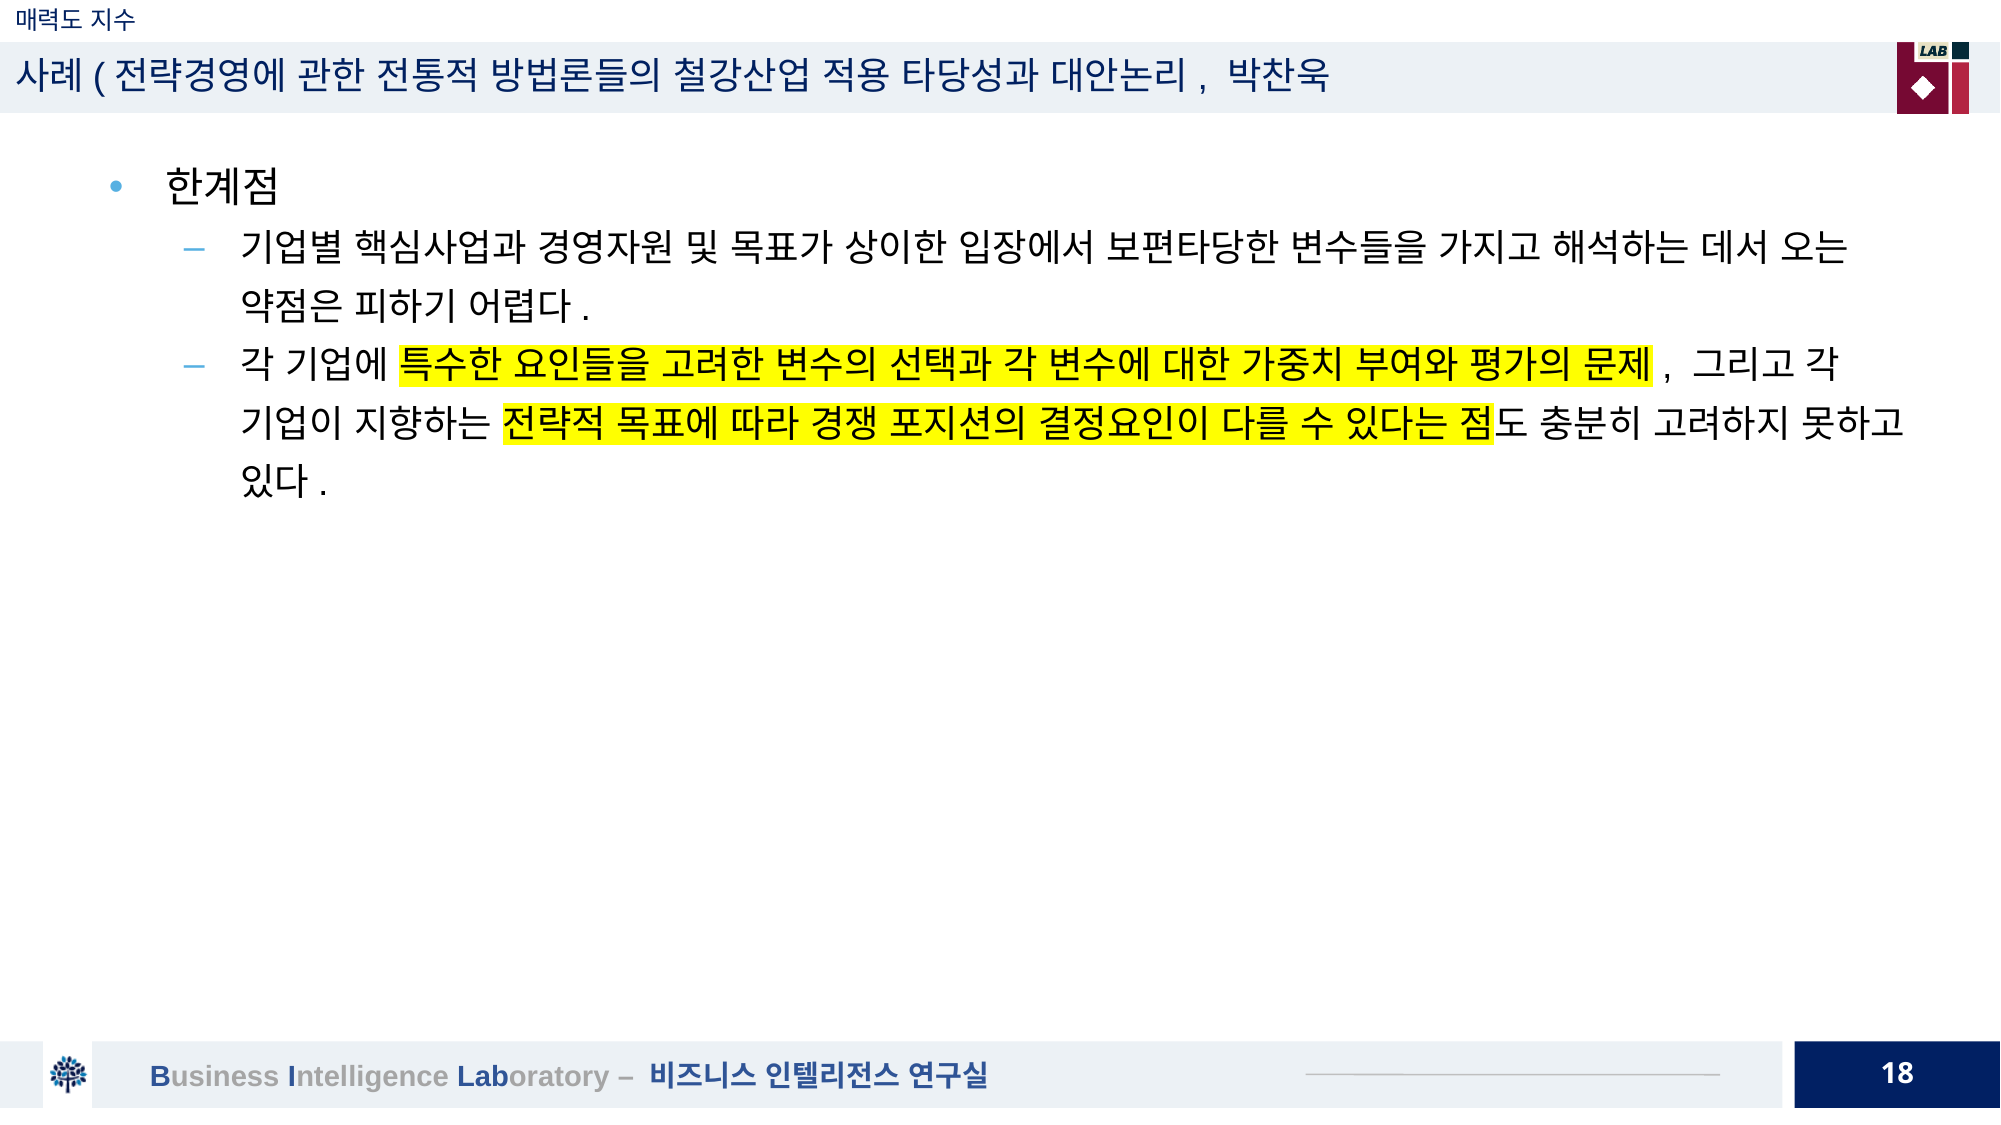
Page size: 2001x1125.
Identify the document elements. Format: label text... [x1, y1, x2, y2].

list 한계점 기업별 핵심사업과 경영자원 및 목표가 상이한 입장에서 보편타당한 변수들을 가지고 해석하는 데서 오는 약점은 피하기 어렵다. 각 기업에 특수한 요인들을 고려한 변수의 선택과 각 변수에 대한 가중치 부여와 평가의 문제, 그리고 각 기업이 지향하는 전략적 목표에 따라 경쟁 포지션의 결정요인이 다를 수 있다는 점도 충분히 고려하지 못하고 있다. [73, 138, 1927, 1028]
picture [1897, 41, 1969, 114]
picture [43, 1041, 92, 1108]
title 매력도 지수 [0, 0, 598, 42]
slide_number 18 [1825, 1044, 1970, 1105]
subtitle 사례(전략경영에 관한 전통적 방법론들의 철강산업 적용 타당성과 대안논리, 박찬욱 [0, 42, 1886, 113]
